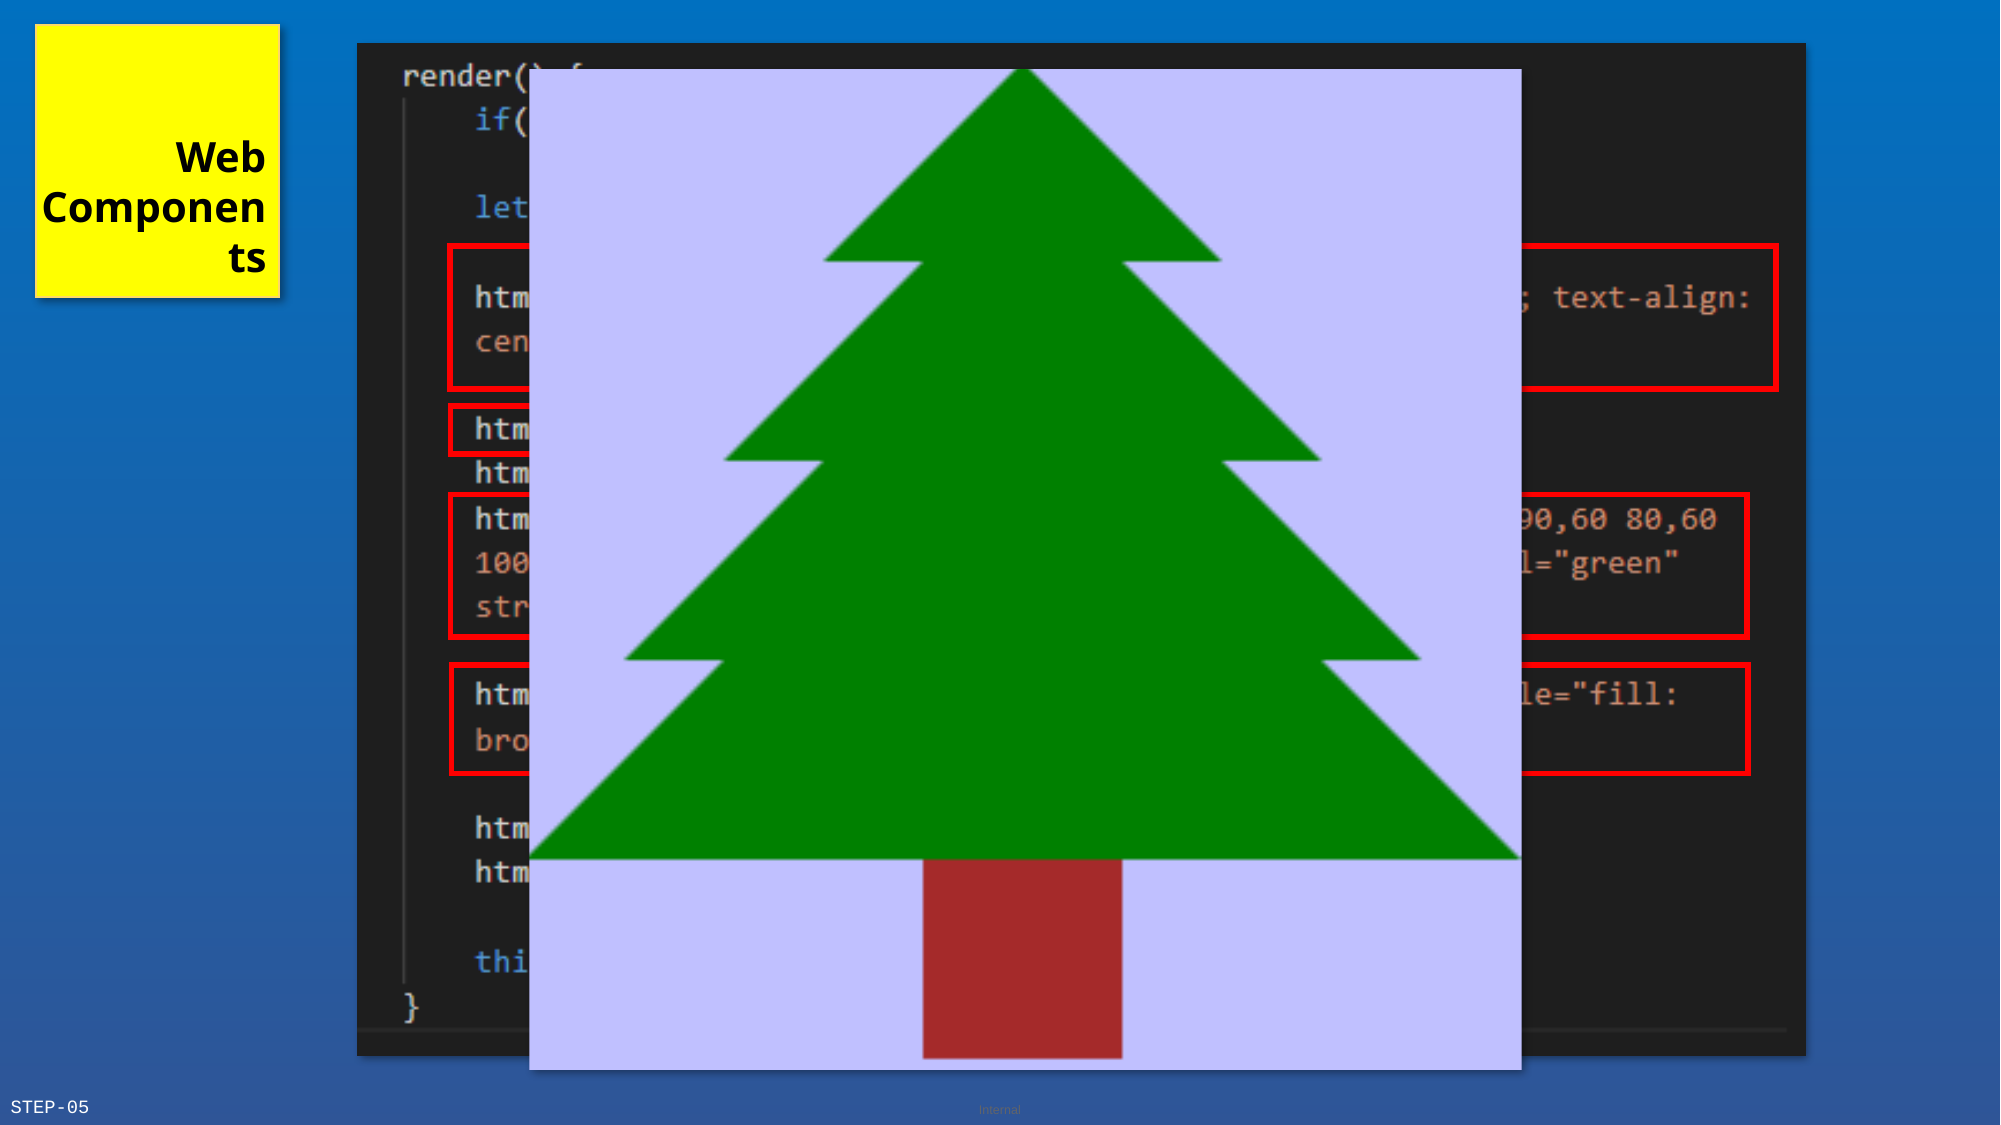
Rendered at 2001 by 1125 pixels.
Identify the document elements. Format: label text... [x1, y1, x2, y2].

text_box STEP-05 [0, 1087, 133, 1125]
picture [357, 43, 1806, 1070]
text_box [35, 24, 279, 297]
